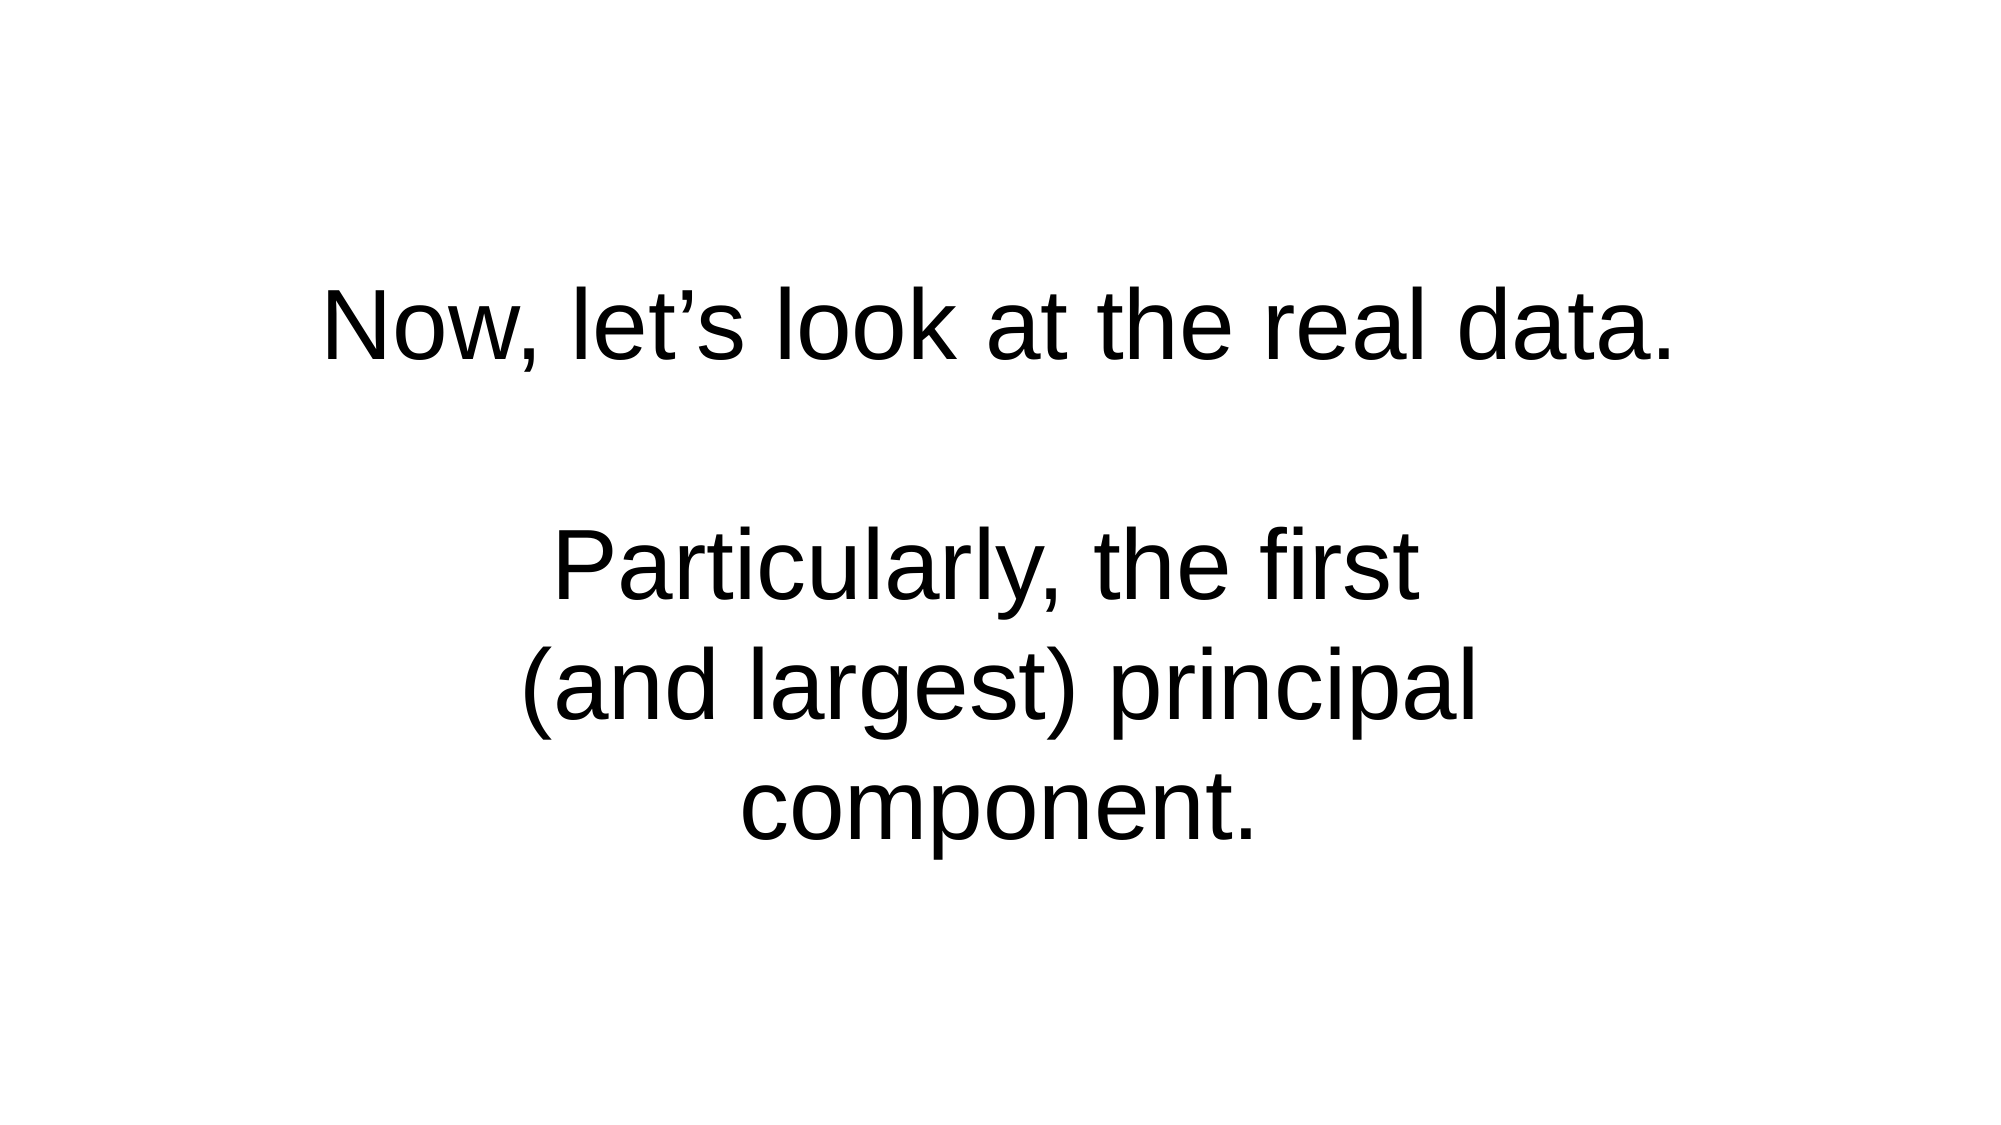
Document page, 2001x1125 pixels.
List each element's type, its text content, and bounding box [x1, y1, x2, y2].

text_box Now, let’s look at the real data. Particularly, the first (and largest) principal component. [269, 251, 1731, 867]
